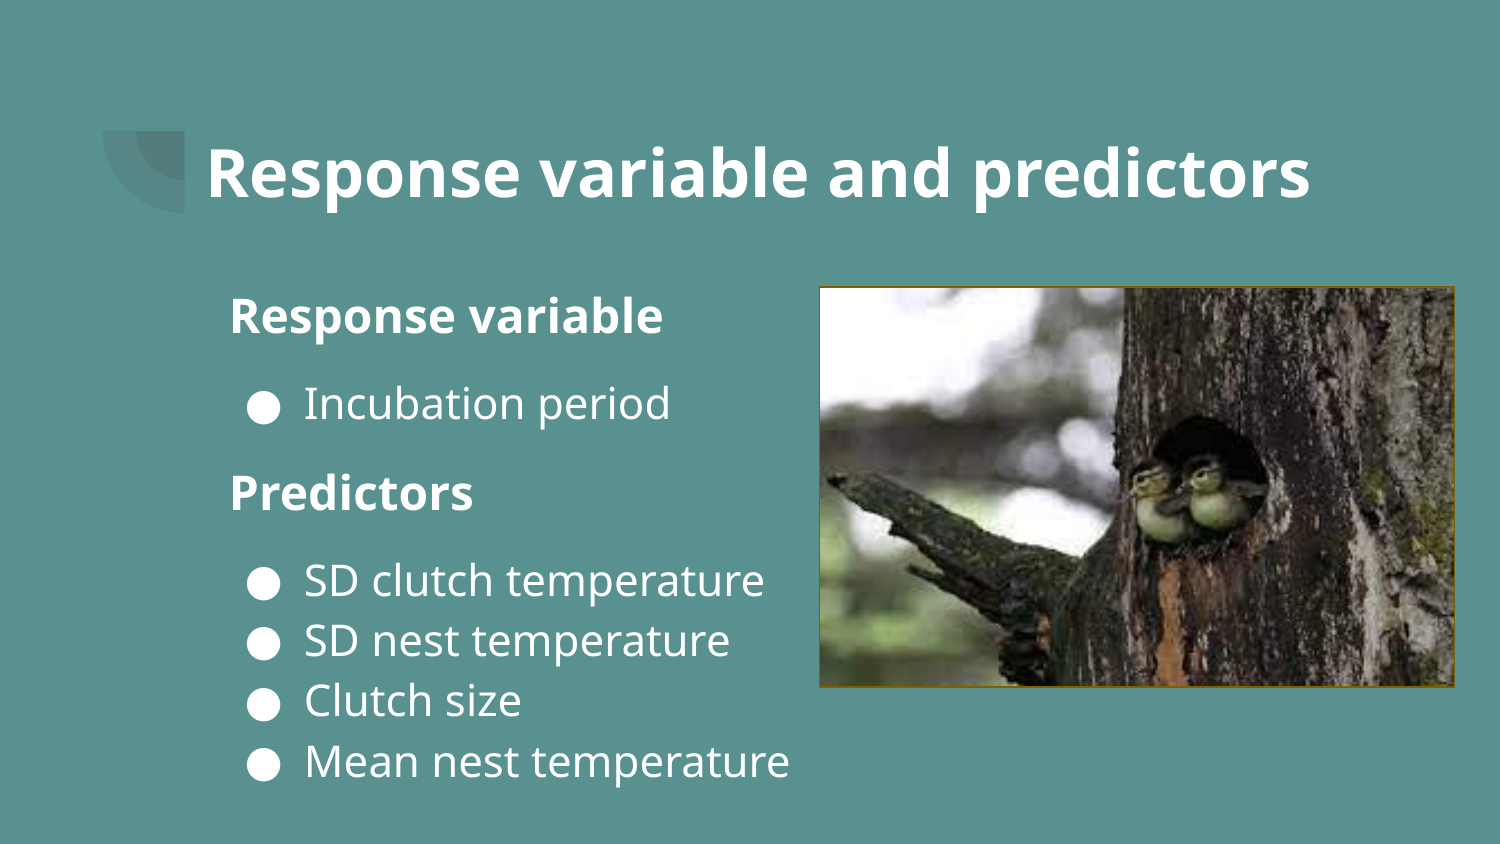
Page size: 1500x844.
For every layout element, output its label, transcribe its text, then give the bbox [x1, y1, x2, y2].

picture [819, 287, 1455, 687]
list Response variable Incubation period Predictors SD clutch temperature SD nest temperature Clutch size Mean nest temperature [213, 262, 1368, 680]
title Response variable and predictors [190, 115, 1345, 280]
